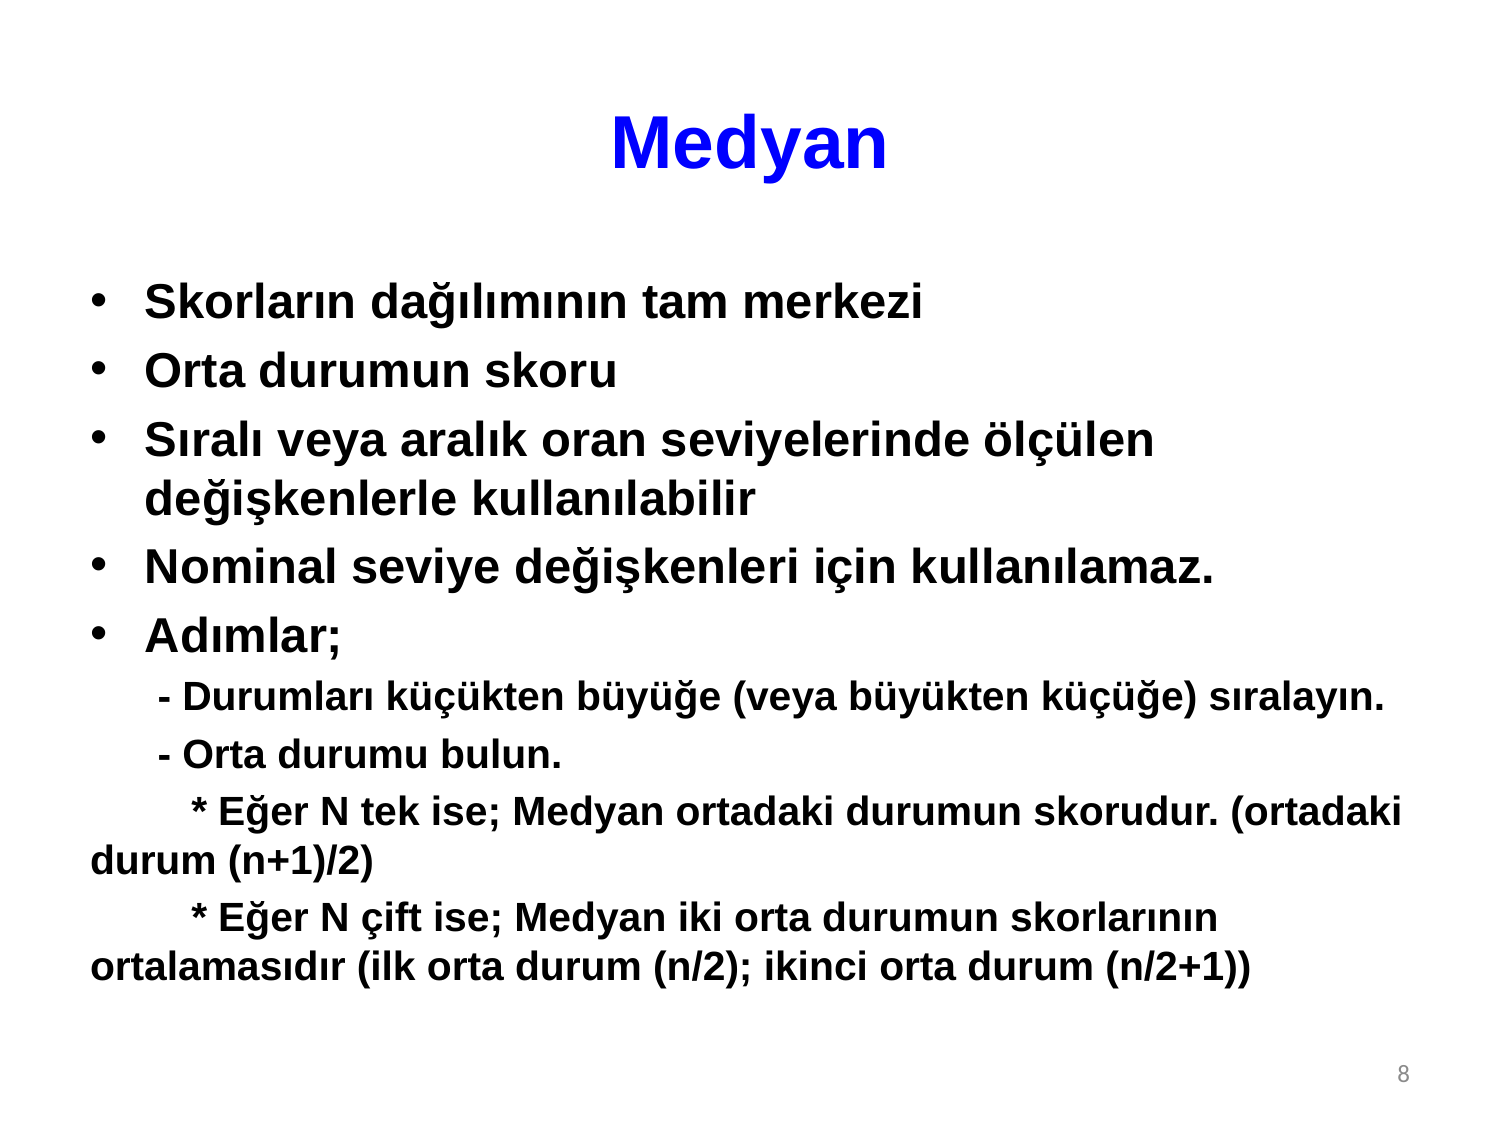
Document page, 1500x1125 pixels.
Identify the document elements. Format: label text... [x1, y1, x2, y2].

list Skorların dağılımının tam merkezi Orta durumun skoru Sıralı veya aralık oran seviyelerinde ölçülen değişkenlerle kullanılabilir Nominal seviye değişkenleri için kullanılamaz. Adımlar; - Durumları küçükten büyüğe (veya büyükten küçüğe) sıralayın. - Orta durumu bulun. * Eğer N tek ise; Medyan ortadaki durumun skorudur. (ortadaki durum (n+1)/2) * Eğer N çift ise; Medyan iki orta durumun skorlarının ortalamasıdır (ilk orta durum (n/2); ikinci orta durum (n/2+1)) [75, 262, 1425, 1005]
title Medyan [75, 45, 1425, 233]
slide_number 8 [1074, 1042, 1425, 1103]
